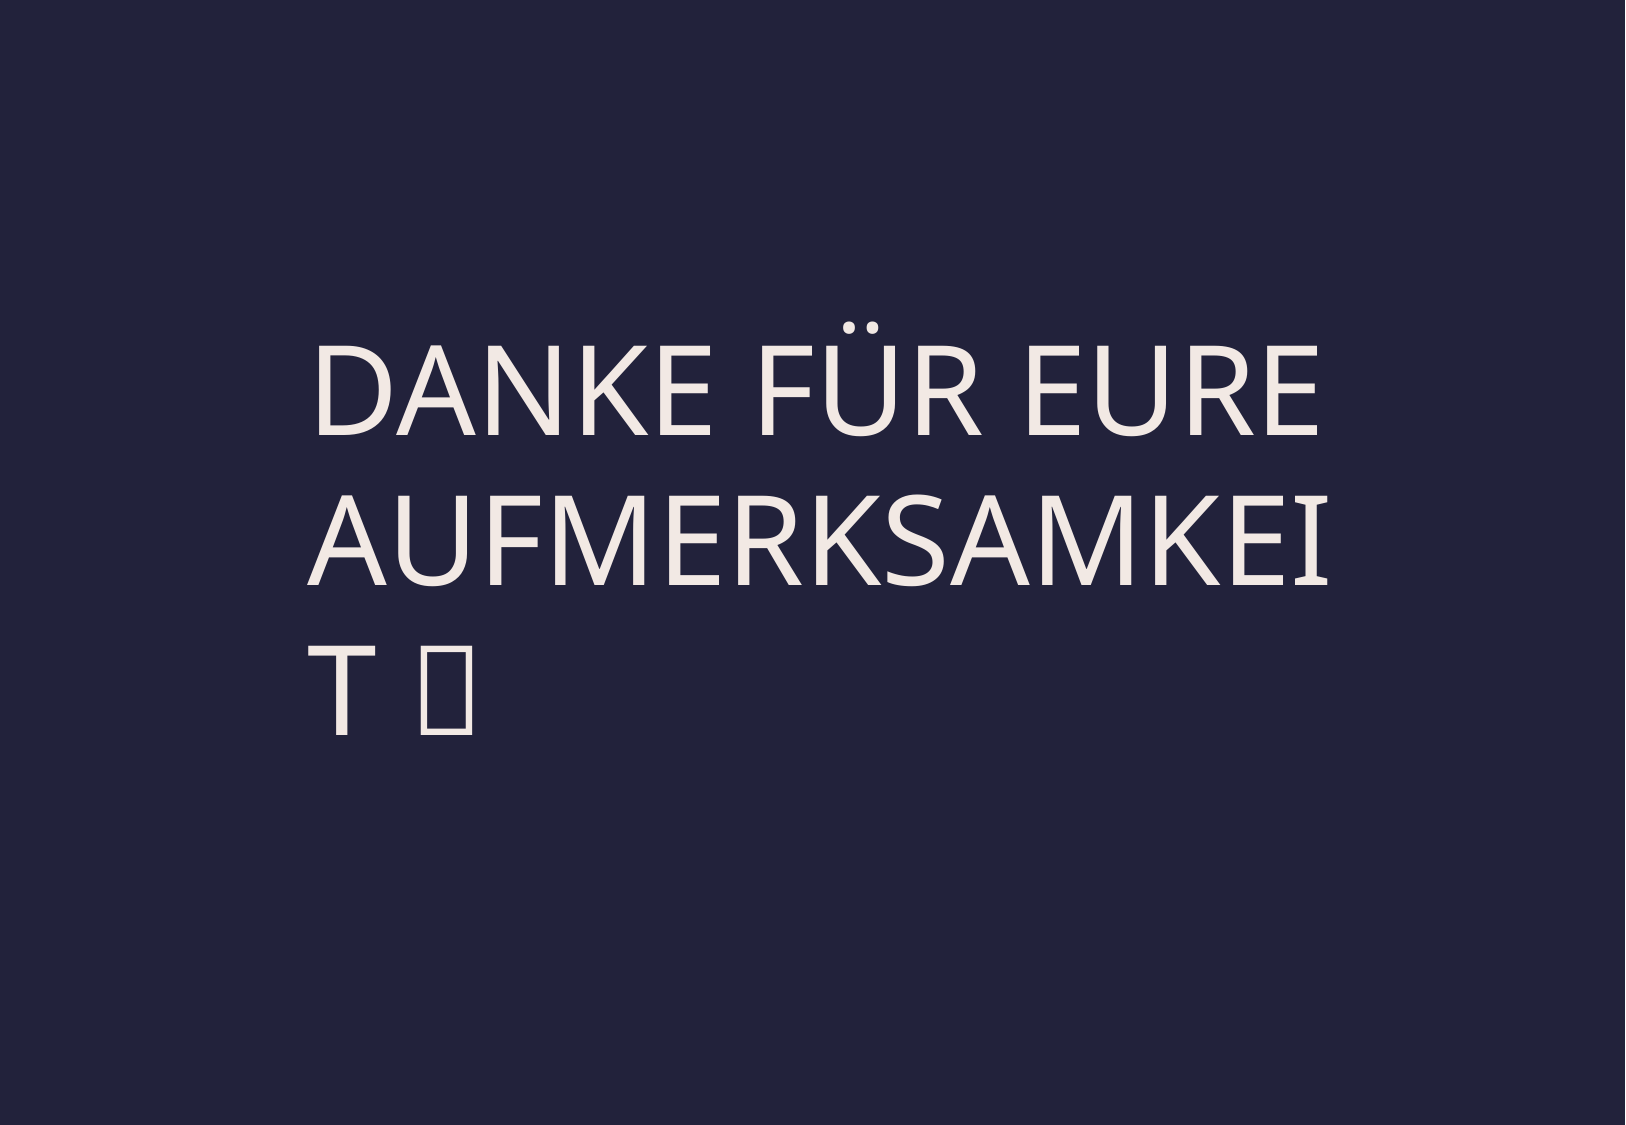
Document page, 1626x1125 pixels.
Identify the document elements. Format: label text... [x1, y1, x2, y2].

text_box DANKE FÜR EURE AUFMERKSAMKEIT  [292, 302, 1392, 768]
